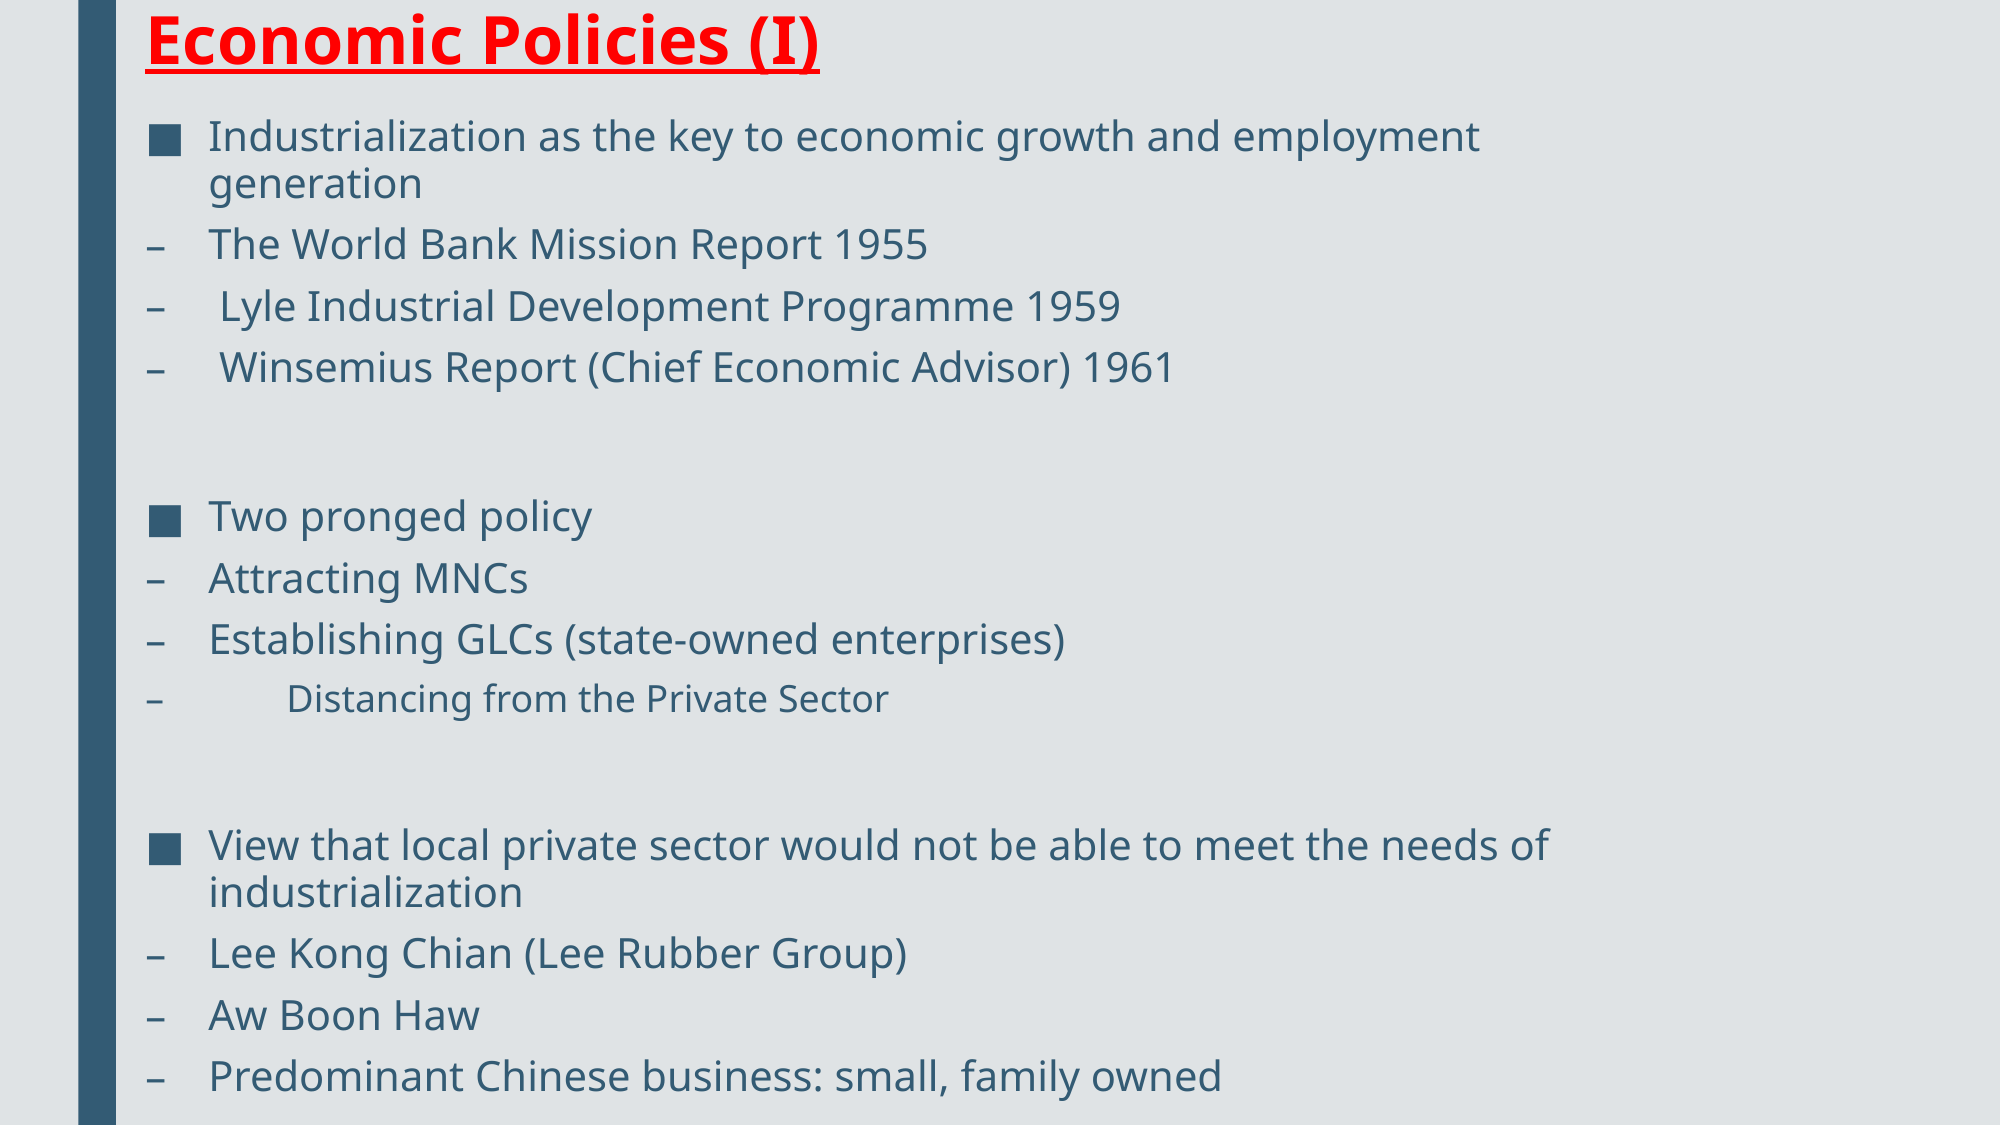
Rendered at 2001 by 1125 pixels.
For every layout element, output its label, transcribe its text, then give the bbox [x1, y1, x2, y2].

list Industrialization as the key to economic growth and employment generation The World Bank Mission Report 1955 Lyle Industrial Development Programme 1959 Winsemius Report (Chief Economic Advisor) 1961 Two pronged policy Attracting MNCs Establishing GLCs (state-owned enterprises) Distancing from the Private Sector View that local private sector would not be able to meet the needs of industrialization Lee Kong Chian (Lee Rubber Group) Aw Boon Haw Predominant Chinese business: small, family owned Political anxieties about Chinese business [130, 106, 1717, 1125]
title Economic Policies (I) [130, 0, 1706, 106]
